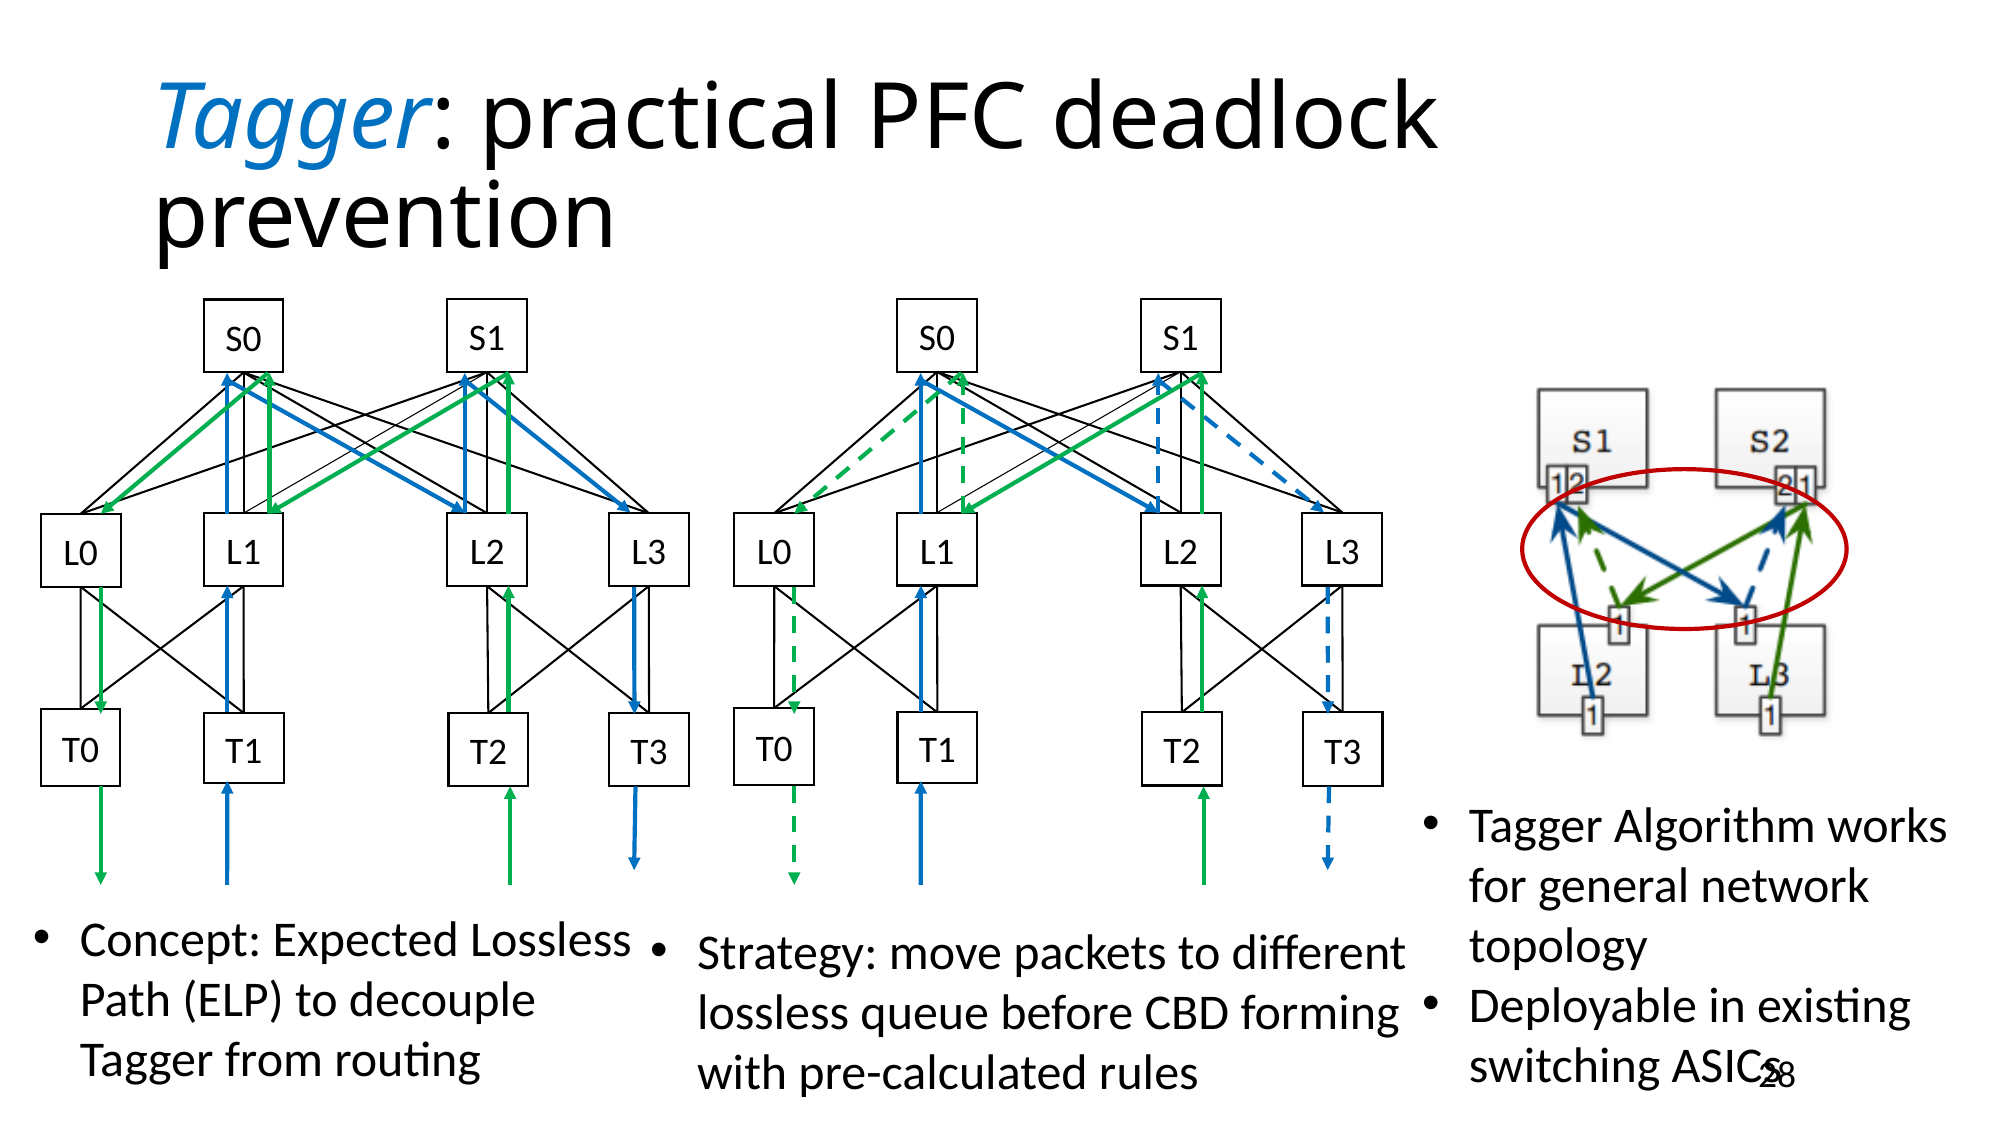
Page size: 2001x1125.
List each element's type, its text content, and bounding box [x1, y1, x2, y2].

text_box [794, 371, 1204, 885]
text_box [40, 299, 689, 787]
picture [1522, 379, 1847, 748]
text_box Tagger Algorithm works for general network topology Deployable in existing switching ASICs [1407, 784, 2000, 1100]
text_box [734, 298, 1383, 786]
title Tagger: practical PFC deadlock prevention [137, 59, 1863, 278]
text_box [1204, 372, 1330, 885]
text_box Concept: Expected Lossless Path (ELP) to decouple Tagger from routing [18, 899, 664, 1095]
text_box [511, 372, 636, 885]
text_box Strategy: move packets to different lossless queue before CBD forming with pre-calculated rules [635, 911, 1425, 1107]
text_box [100, 371, 511, 885]
